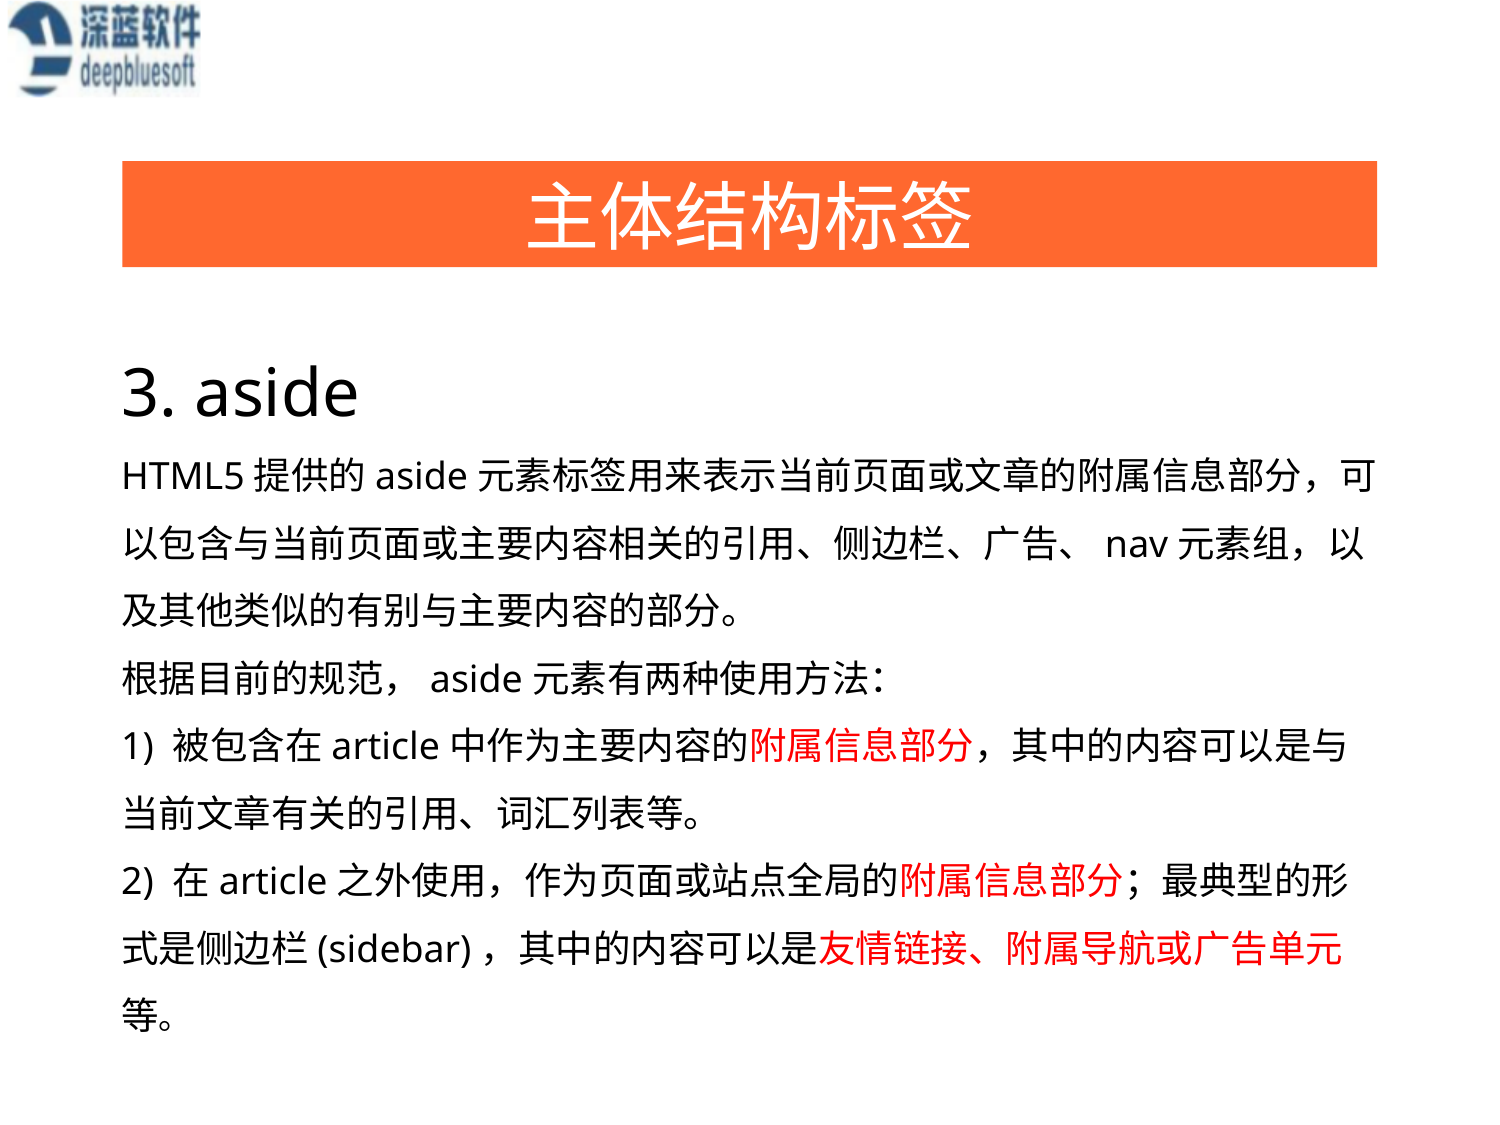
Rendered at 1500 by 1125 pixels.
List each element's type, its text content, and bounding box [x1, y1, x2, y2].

text_box 3. aside HTML5提供的aside元素标签用来表示当前页面或文章的附属信息部分，可以包含与当前页面或主要内容相关的引用、侧边栏、广告、nav元素组，以及其他类似的有别与主要内容的部分。 根据目前的规范，aside元素有两种使用方法： 1) 被包含在article中作为主要内容的附属信息部分，其中的内容可以是与当前文章有关的引用、词汇列表等。 2) 在article之外使用，作为页面或站点全局的附属信息部分；最典型的形式是侧边栏(sidebar)，其中的内容可以是友情链接、附属导航或广告单元等。 [106, 302, 1394, 1045]
text_box 主体结构标签 [120, 159, 1379, 269]
picture [5, 0, 207, 99]
